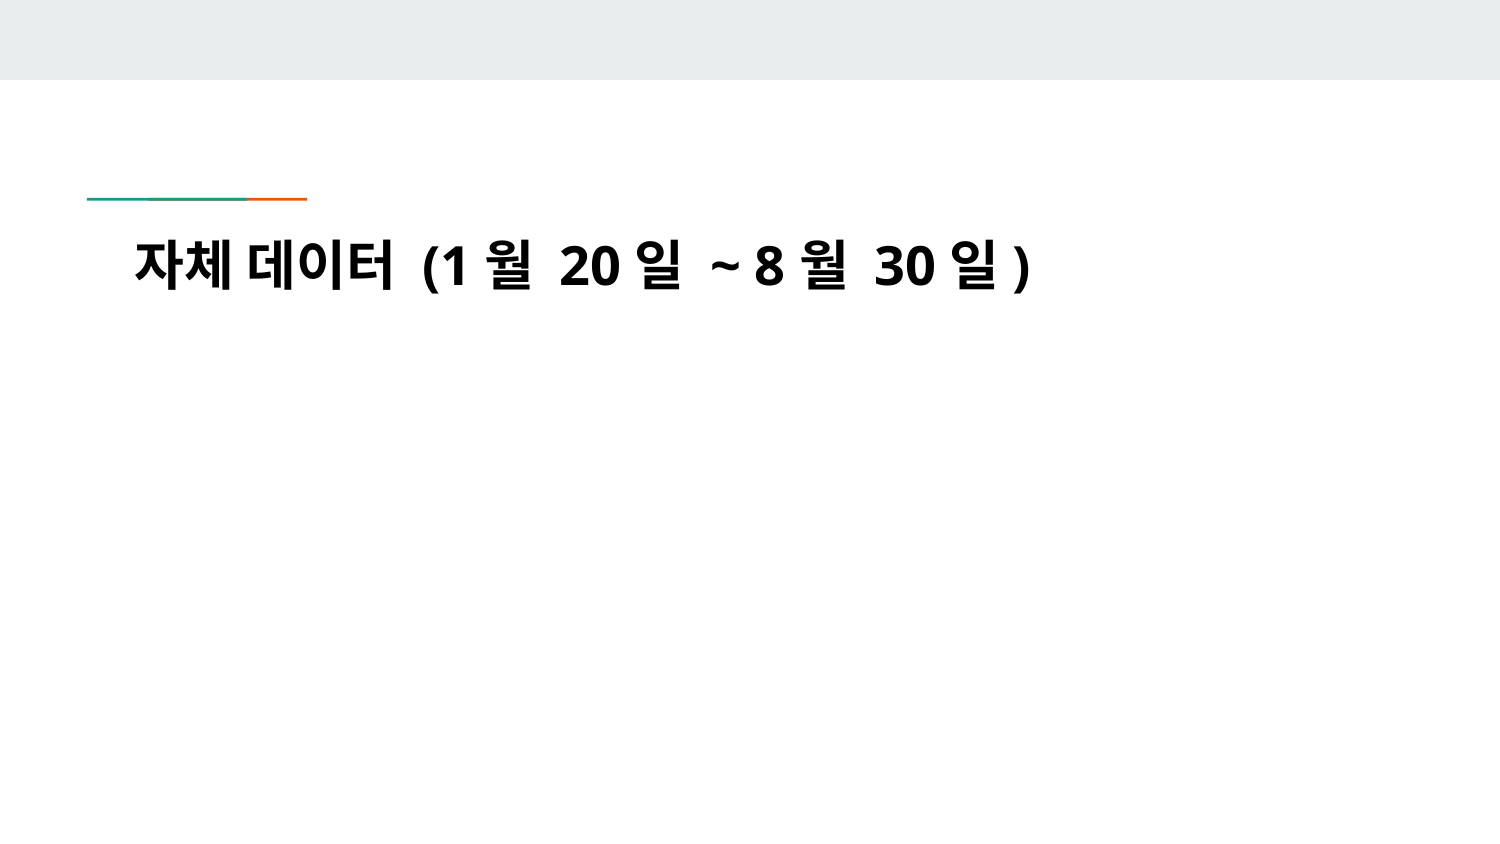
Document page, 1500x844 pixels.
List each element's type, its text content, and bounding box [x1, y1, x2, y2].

title 자체 데이터 (1월 20일 ~ 8월 30일) [119, 216, 1381, 305]
